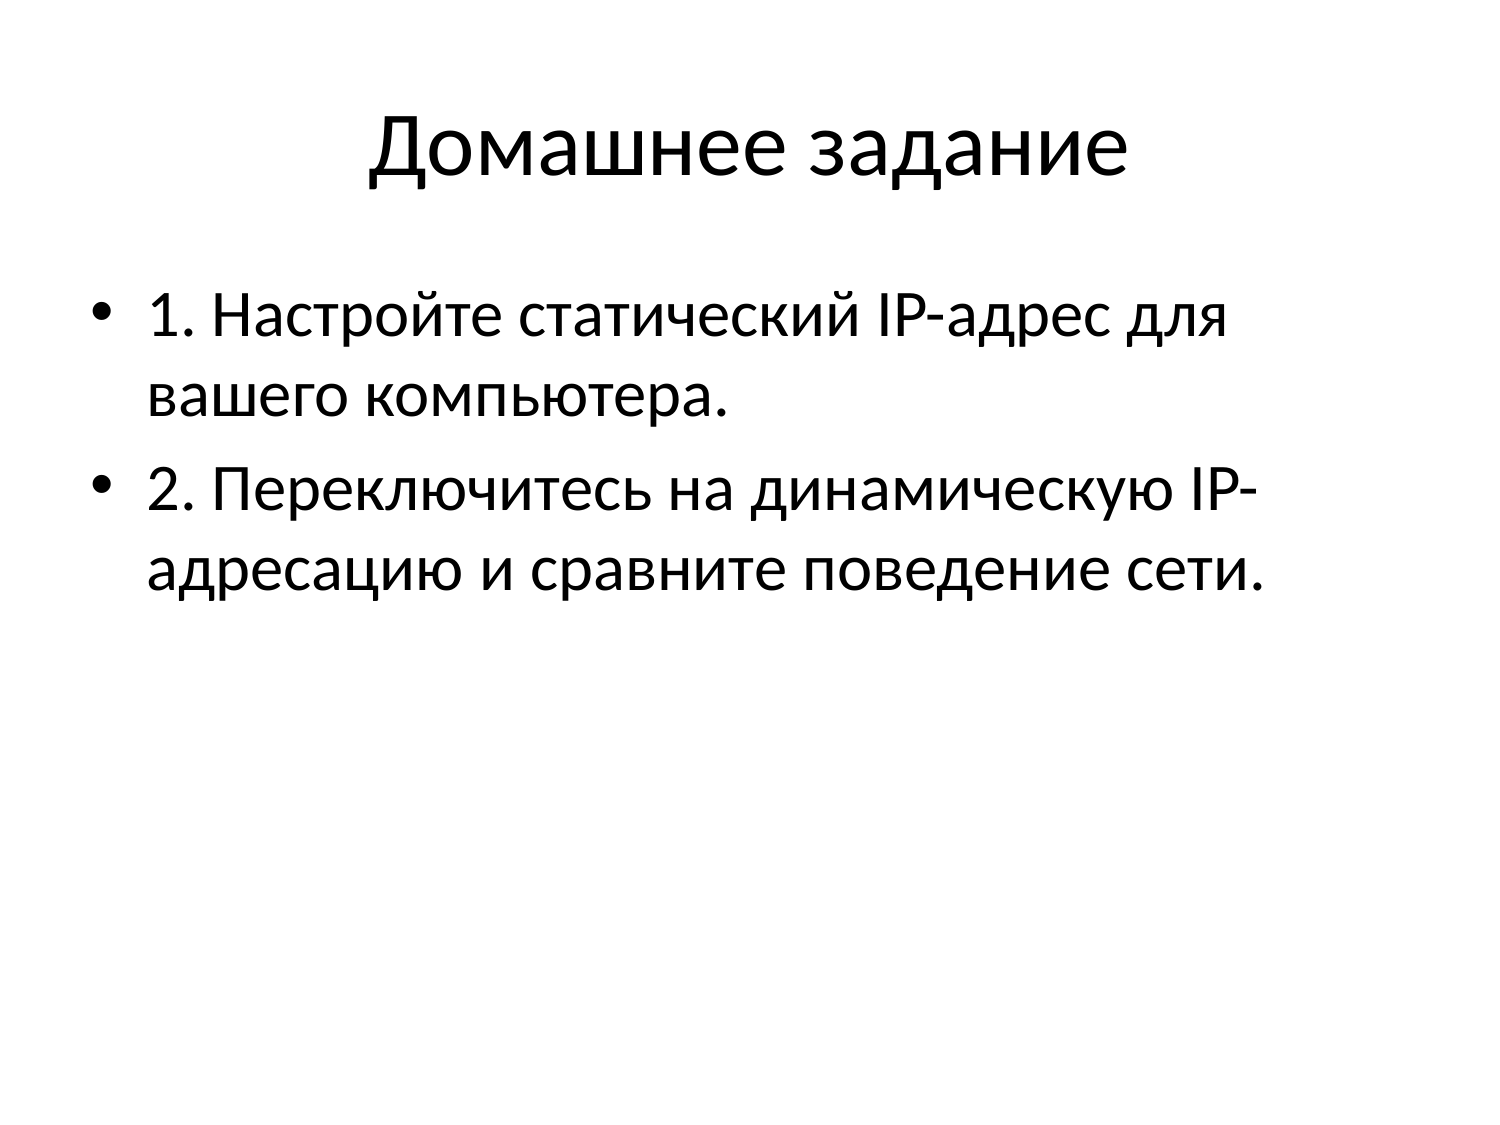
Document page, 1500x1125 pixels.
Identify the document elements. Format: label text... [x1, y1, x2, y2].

title Домашнее задание [75, 45, 1425, 233]
list 1. Настройте статический IP-адрес для вашего компьютера. 2. Переключитесь на динамическую IP-адресацию и сравните поведение сети. [75, 262, 1425, 1005]
